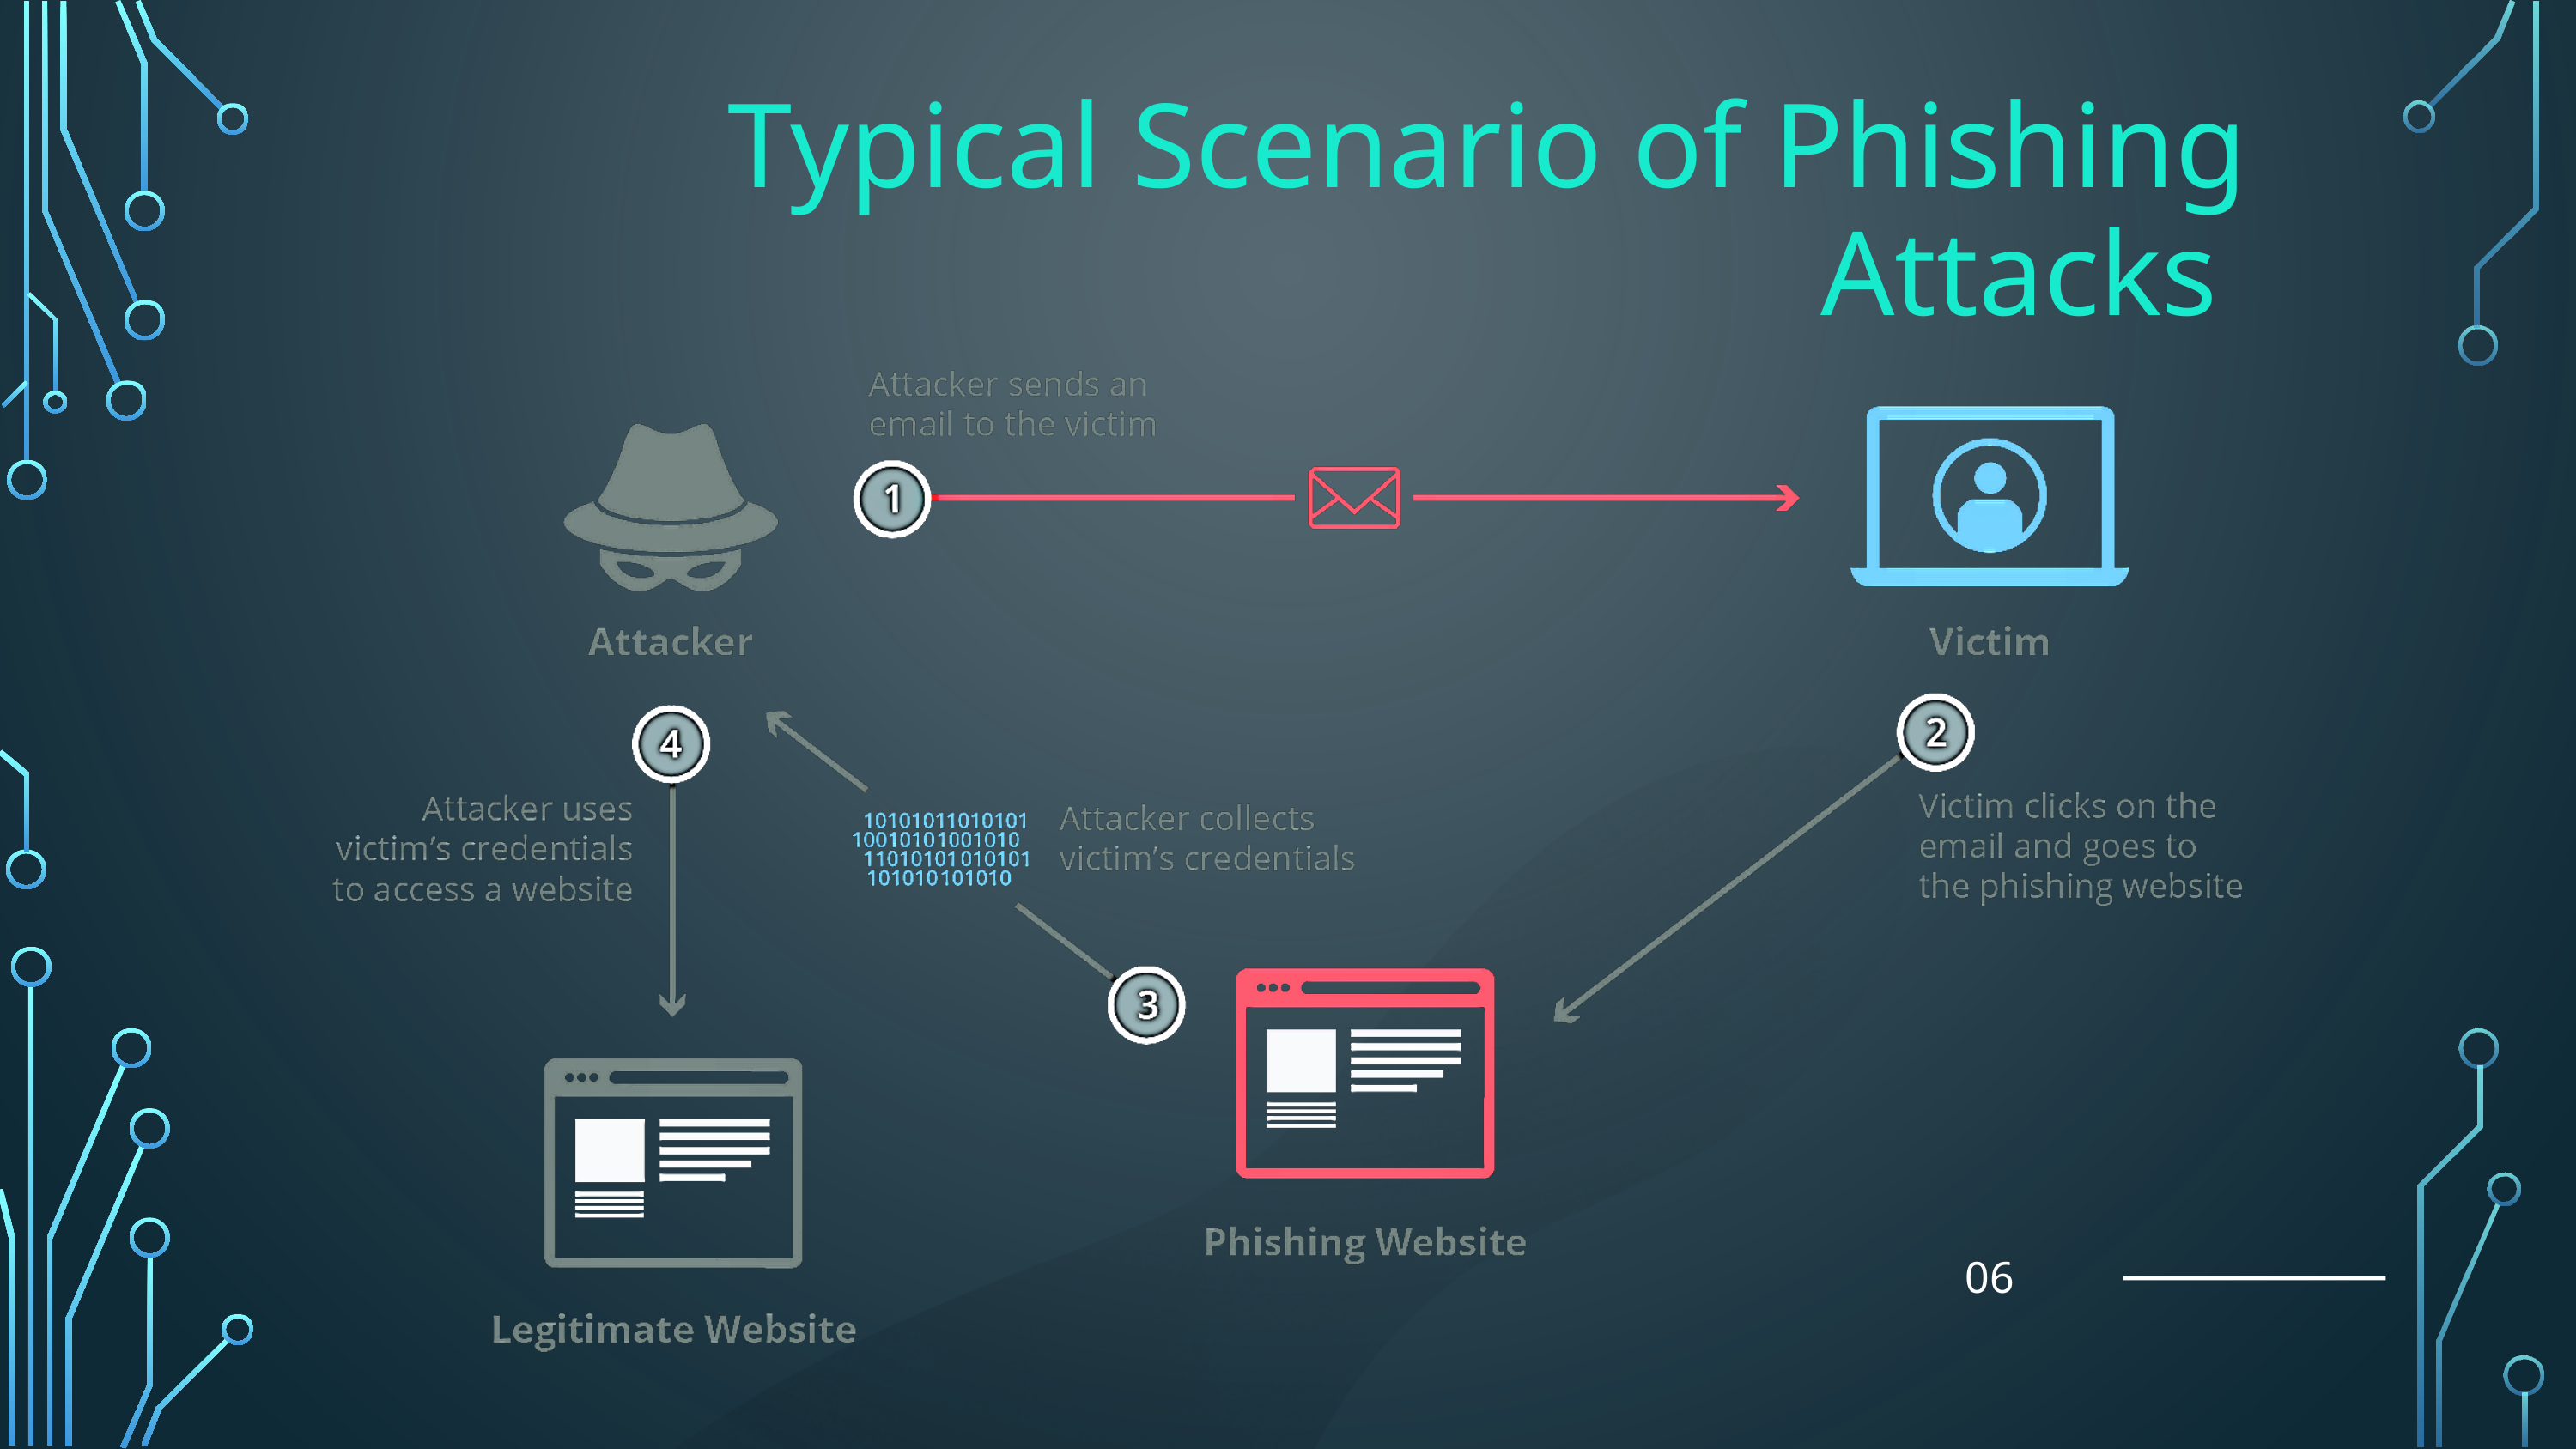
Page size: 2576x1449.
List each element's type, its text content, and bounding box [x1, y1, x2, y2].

picture [327, 357, 2249, 1449]
text_box Typical Scenario of Phishing Attacks [328, 82, 2248, 339]
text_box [1795, 1252, 2386, 1303]
